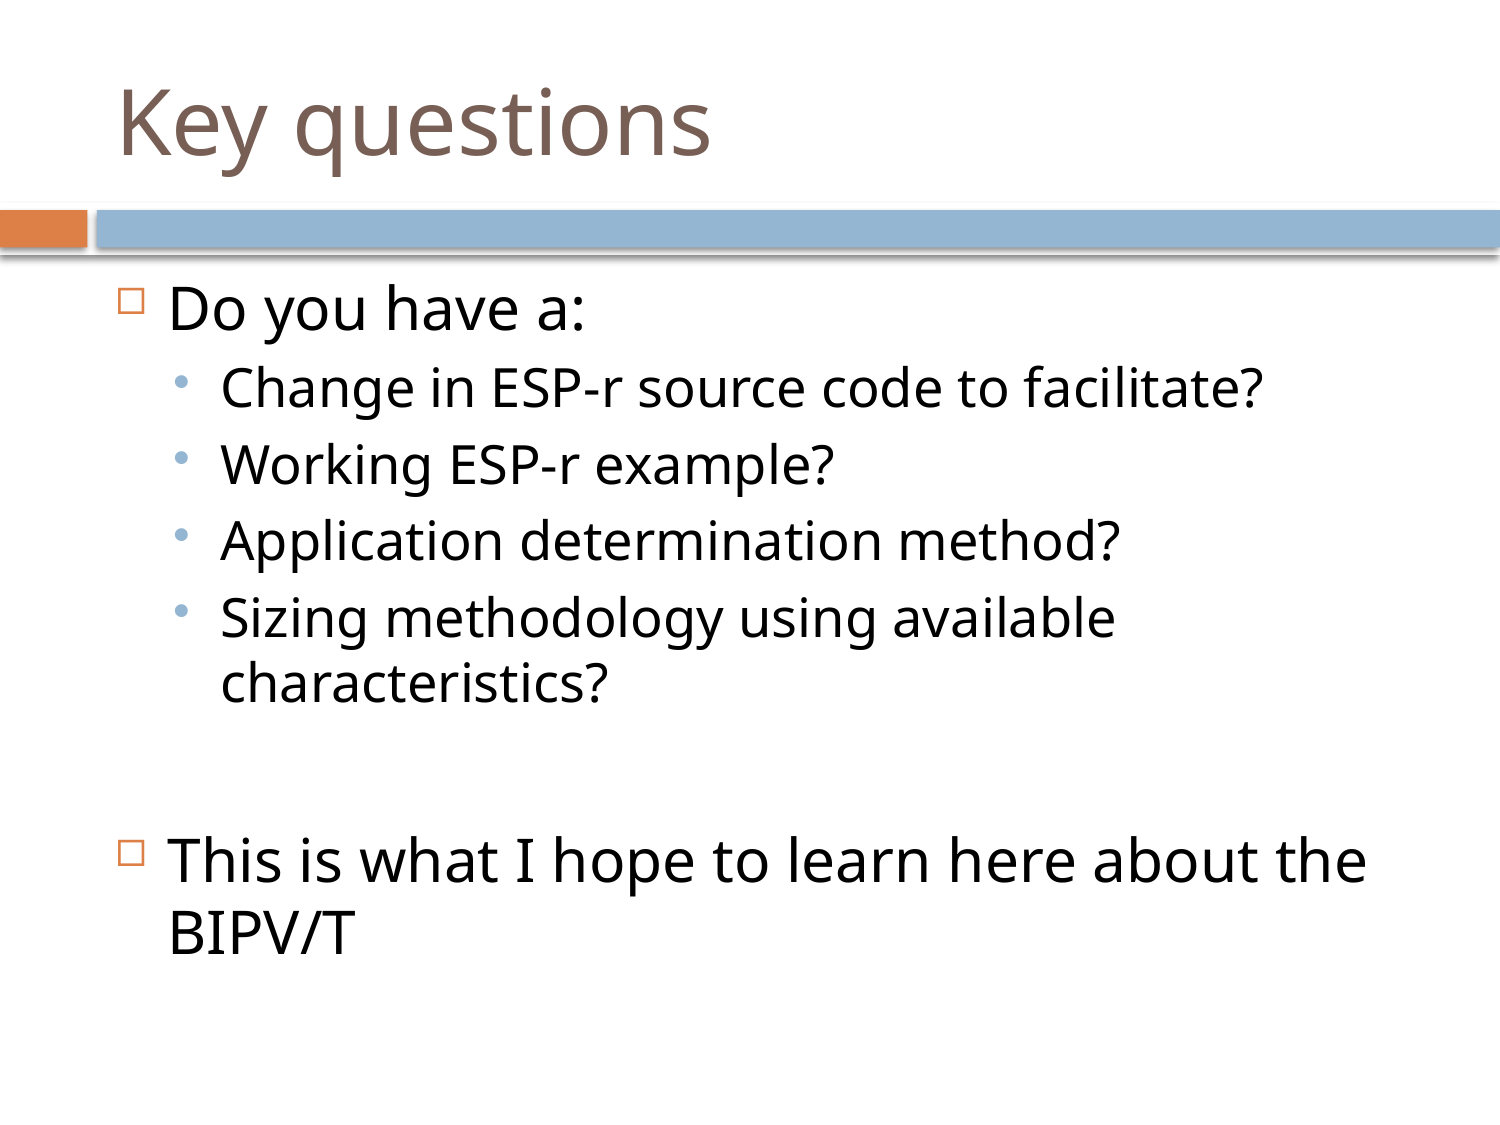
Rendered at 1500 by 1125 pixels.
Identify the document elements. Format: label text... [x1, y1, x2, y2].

title Key questions [100, 37, 1438, 200]
list Do you have a: Change in ESP-r source code to facilitate? Working ESP-r example? Application determination method? Sizing methodology using available characteristics? This is what I hope to learn here about the BIPV/T [100, 262, 1438, 1000]
